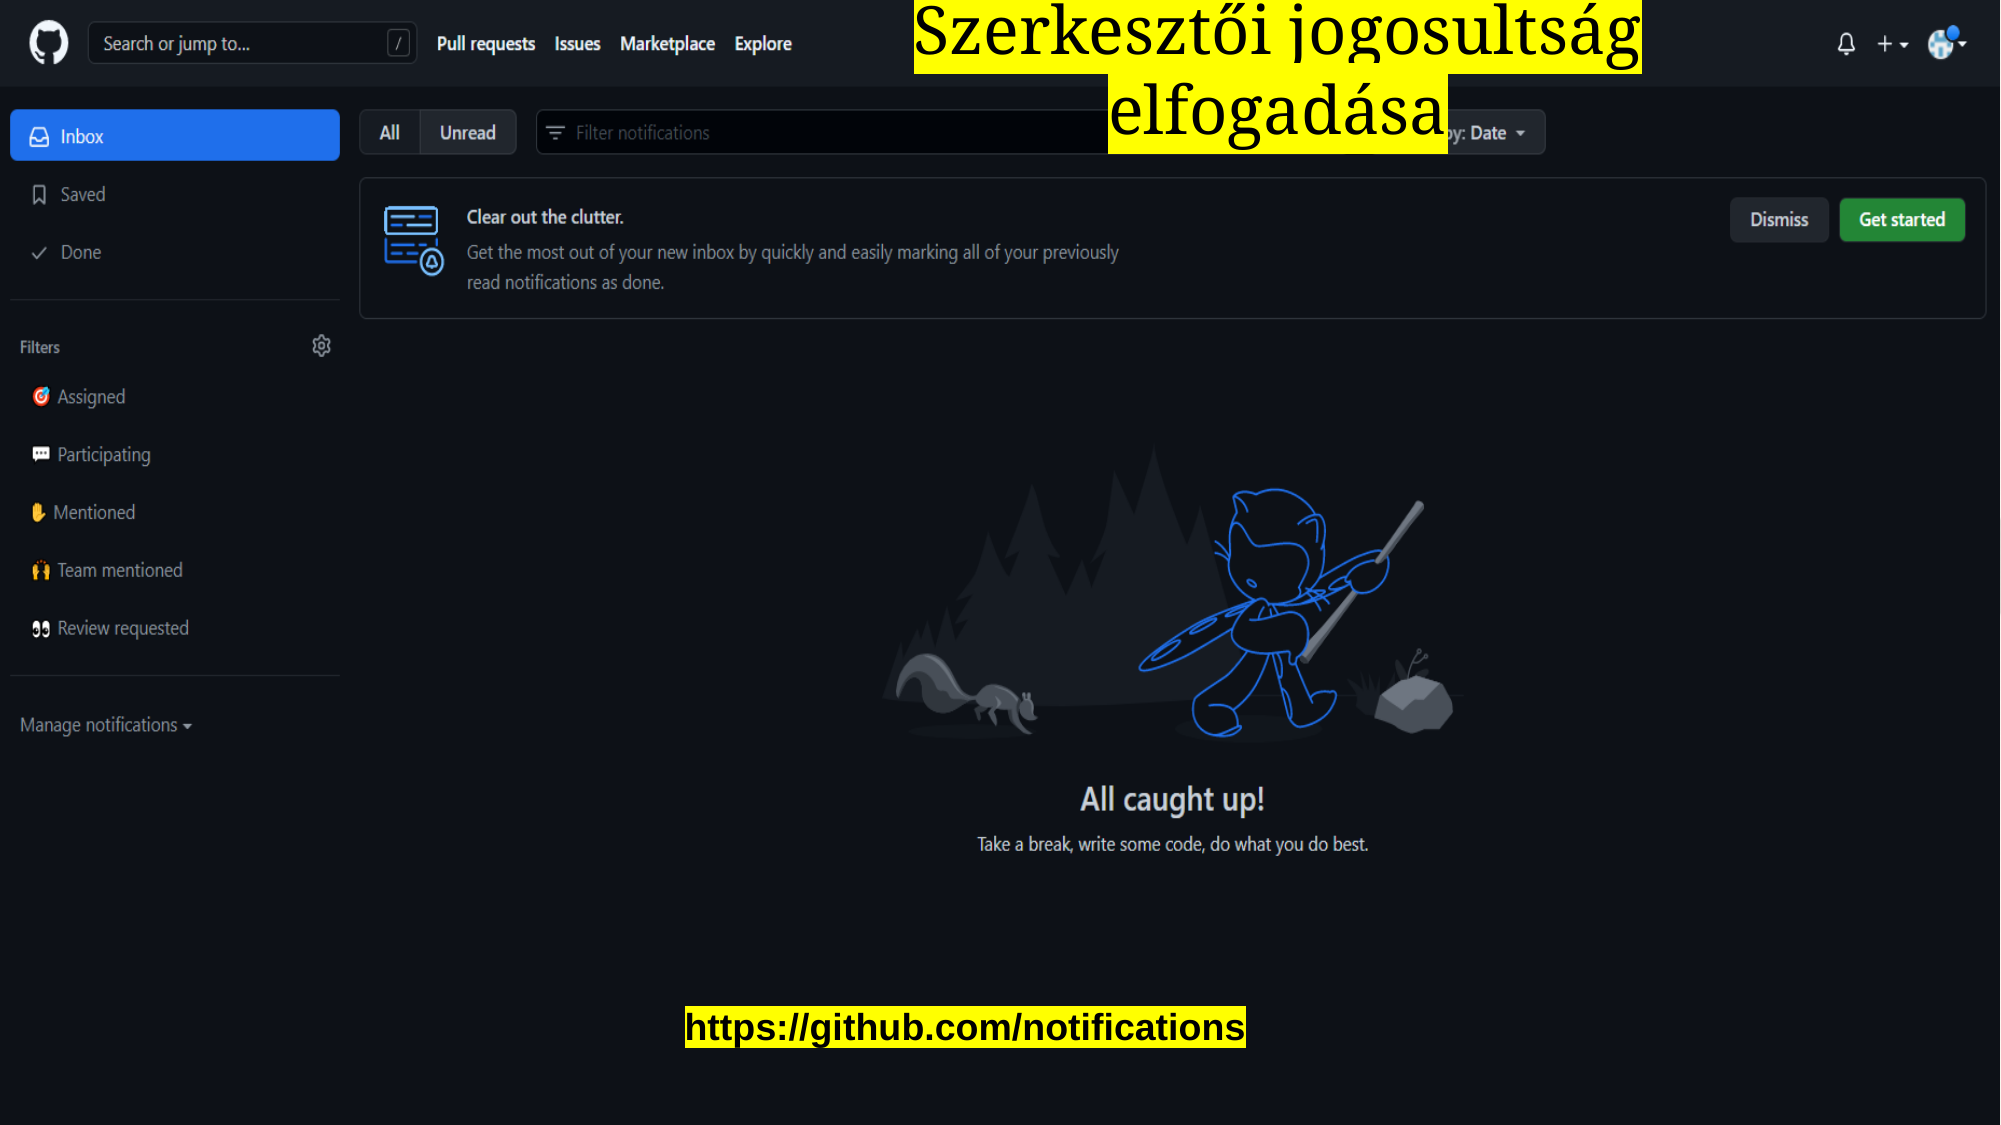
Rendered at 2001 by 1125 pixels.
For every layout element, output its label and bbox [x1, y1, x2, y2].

list [0, 0, 2000, 1125]
